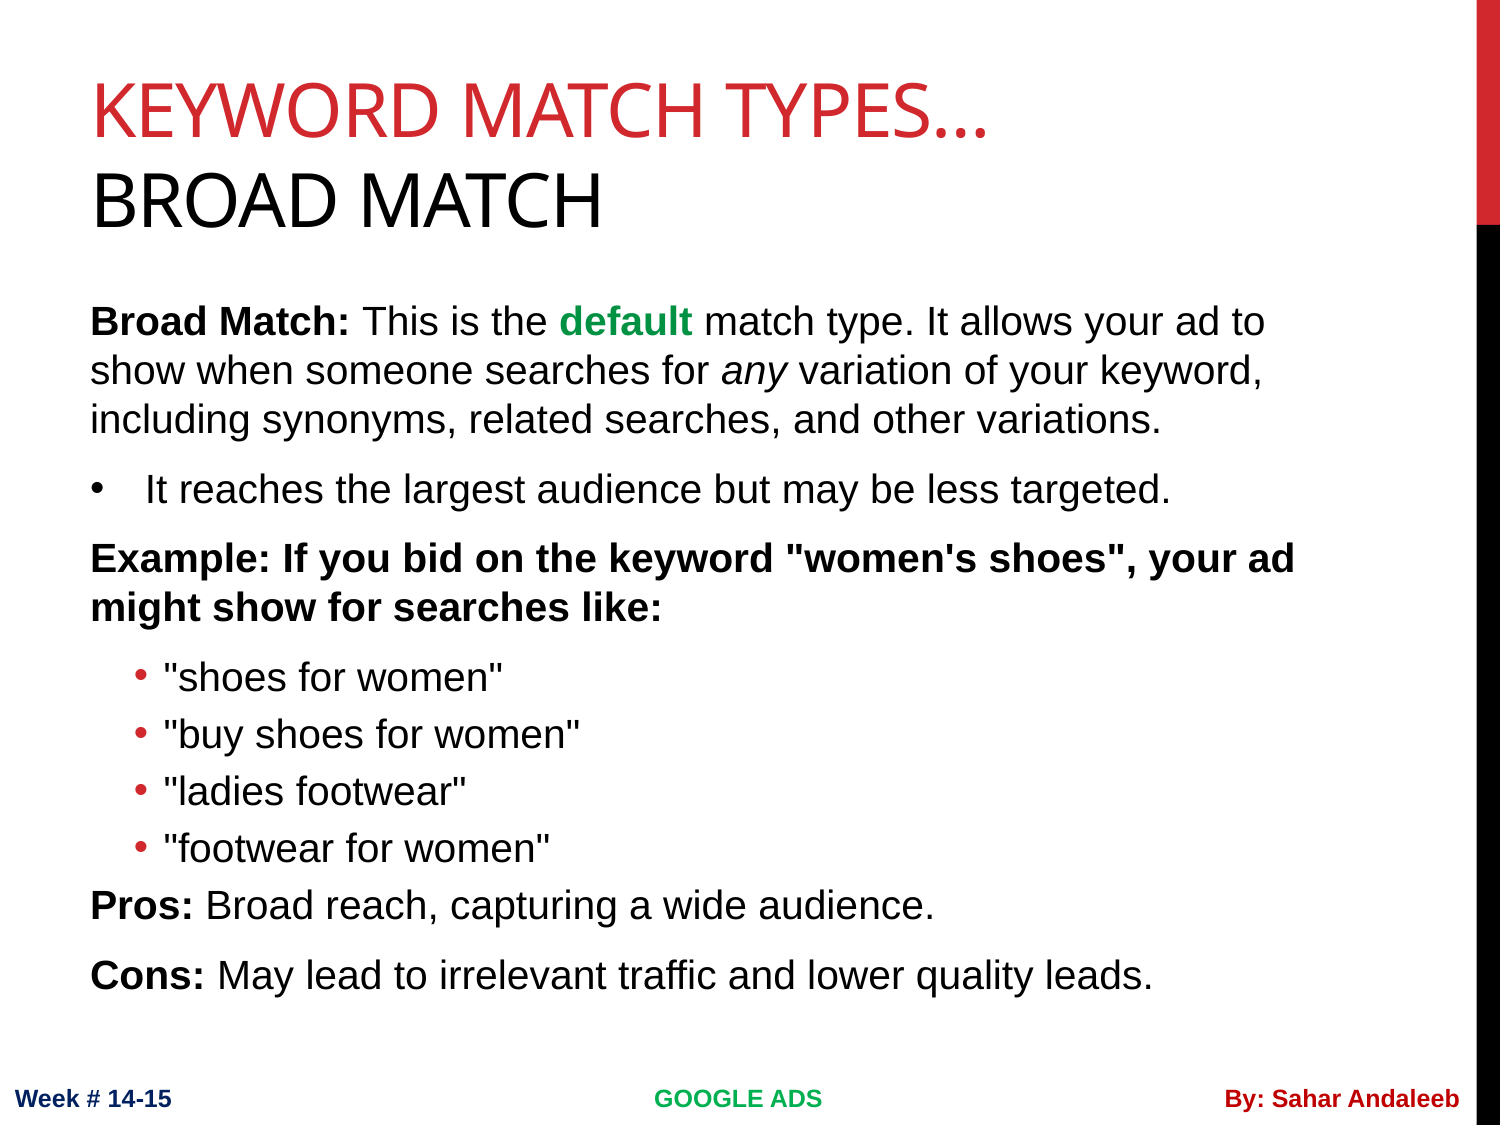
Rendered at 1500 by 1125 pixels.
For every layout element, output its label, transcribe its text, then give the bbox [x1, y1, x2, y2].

list Broad Match: This is the default match type. It allows your ad to show when someone searches for any variation of your keyword, including synonyms, related searches, and other variations. It reaches the largest audience but may be less targeted. Example: If you bid on the keyword "women's shoes", your ad might show for searches like: "shoes for women" "buy shoes for women" "ladies footwear" "footwear for women" Pros: Broad reach, capturing a wide audience. Cons: May lead to irrelevant traffic and lower quality leads. [75, 287, 1325, 1005]
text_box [0, 1074, 1476, 1122]
title Keyword match types…broad Match [75, 25, 1025, 250]
